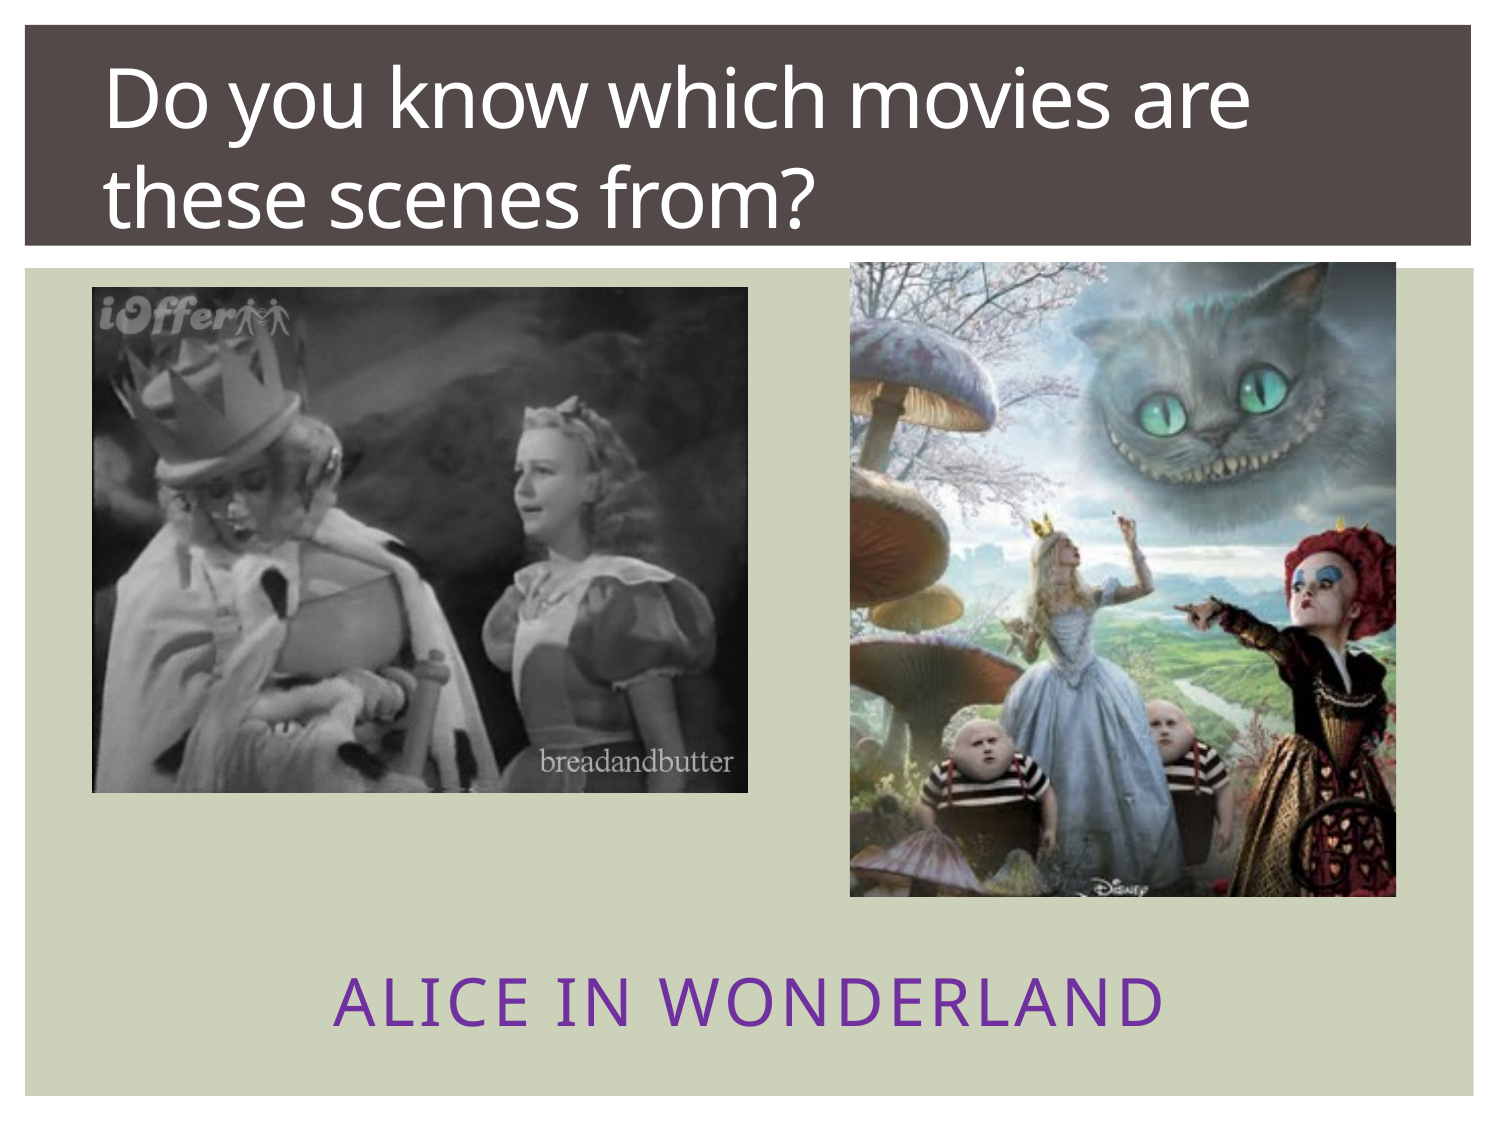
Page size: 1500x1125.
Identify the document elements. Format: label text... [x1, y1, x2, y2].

picture [849, 262, 1397, 898]
text_box Alice in wonderland [162, 912, 1338, 1088]
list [91, 287, 748, 794]
text_box Do you know which movies are these scenes from? [87, 37, 1450, 225]
